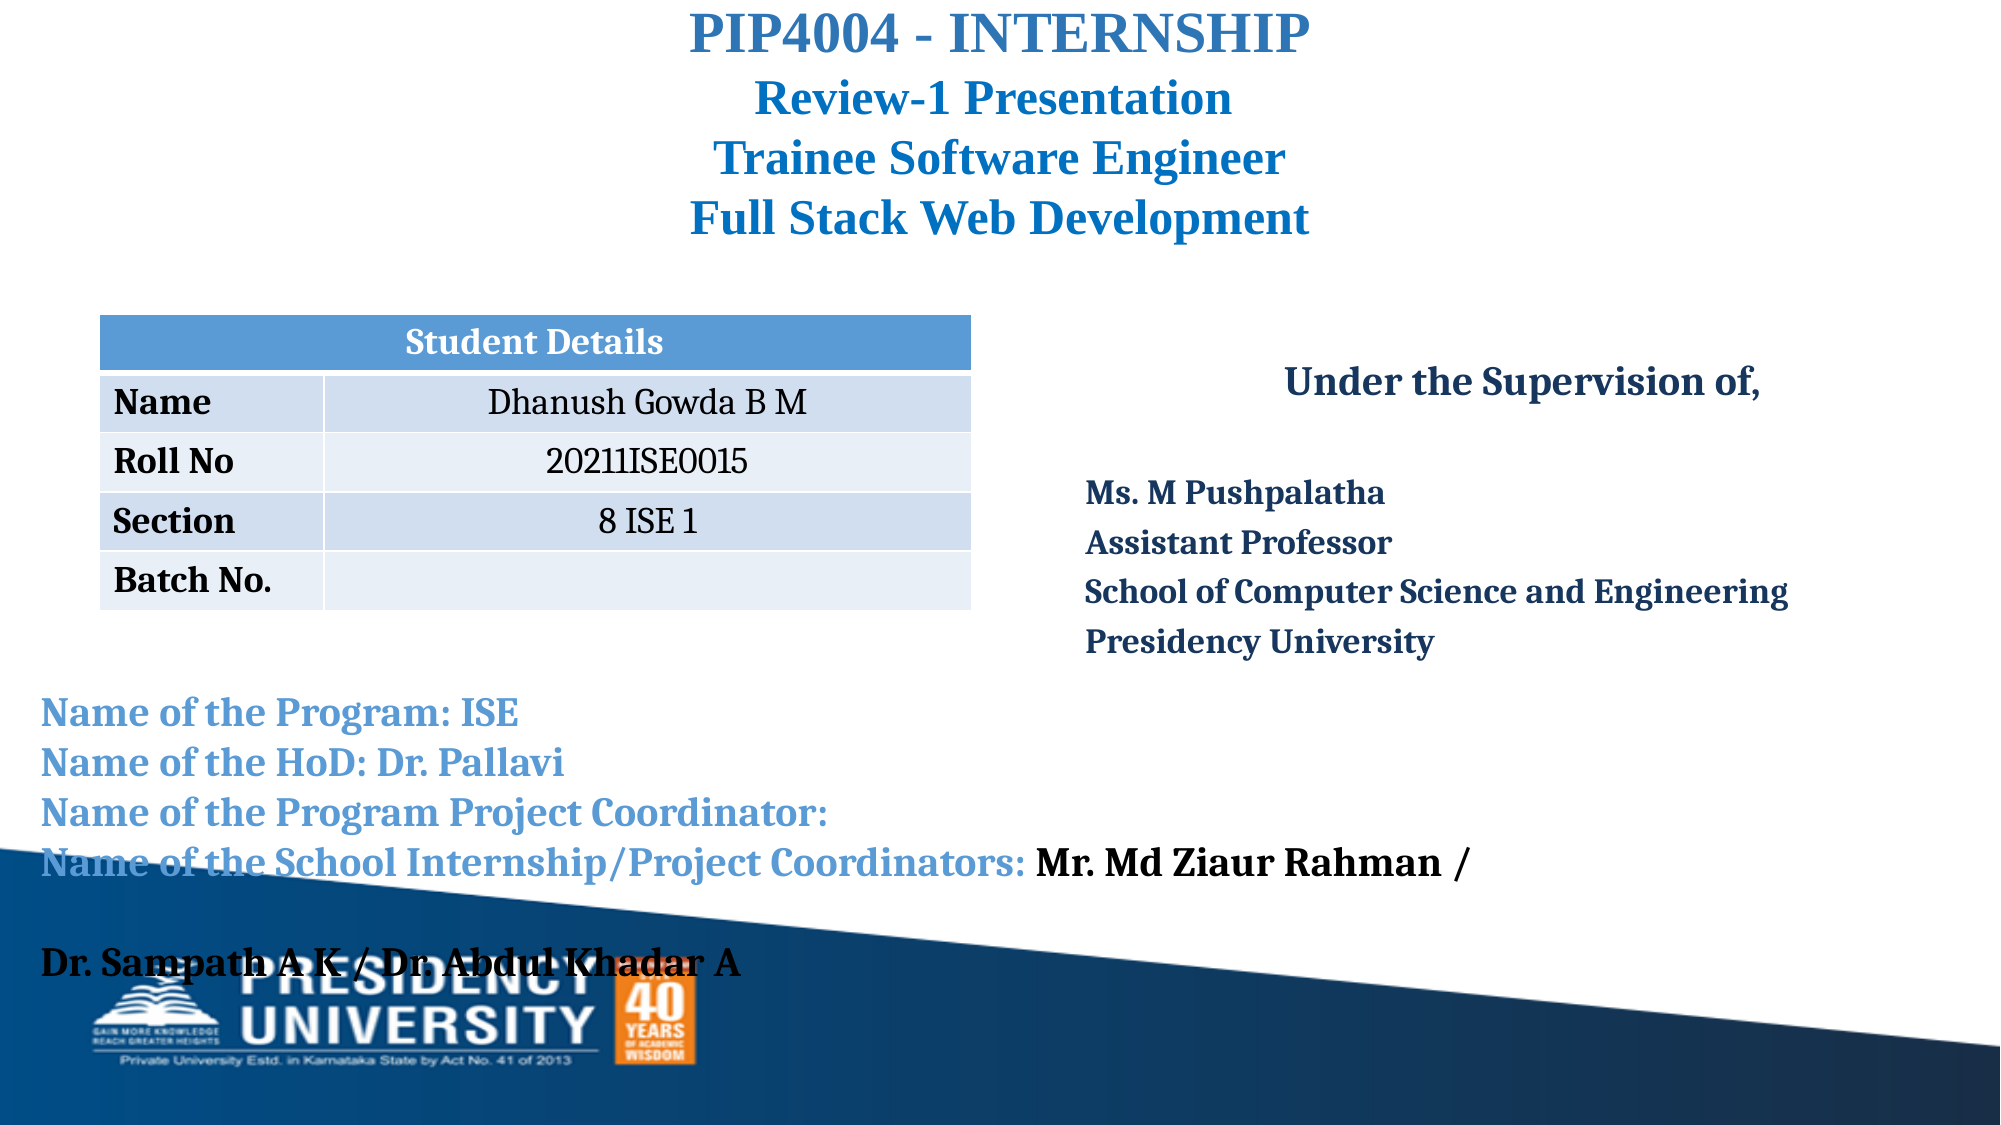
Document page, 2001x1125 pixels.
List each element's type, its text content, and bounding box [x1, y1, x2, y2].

table_cell [325, 552, 971, 610]
table_cell Batch No. [100, 552, 323, 610]
table_header Student Details [100, 315, 971, 370]
table_cell Dhanush Gowda B M [325, 376, 971, 432]
table_cell 20211ISE0015 [325, 433, 971, 491]
table_cell Section [100, 493, 323, 550]
text_box Under the Supervision of, Ms. M Pushpalatha Assistant Professor School of Computer Science and Engineering Presidency University [1070, 346, 1975, 677]
table_cell Roll No [100, 433, 323, 491]
table_cell 8 ISE 1 [325, 493, 971, 550]
text_box Name of the Program: ISE Name of the HoD: Dr. Pallavi Name of the Program Project Coordinator: Name of the School Internship/Project Coordinators: Mr. Md Ziaur Rahman / Dr. Sampath A K / Dr. Abdul Khadar A [25, 677, 2000, 934]
text_box PIP4004 - INTERNSHIP Review-1 Presentation Trainee Software Engineer Full Stack Web Development [137, 21, 1863, 278]
table_cell Name [100, 376, 323, 432]
picture [0, 845, 2000, 1125]
